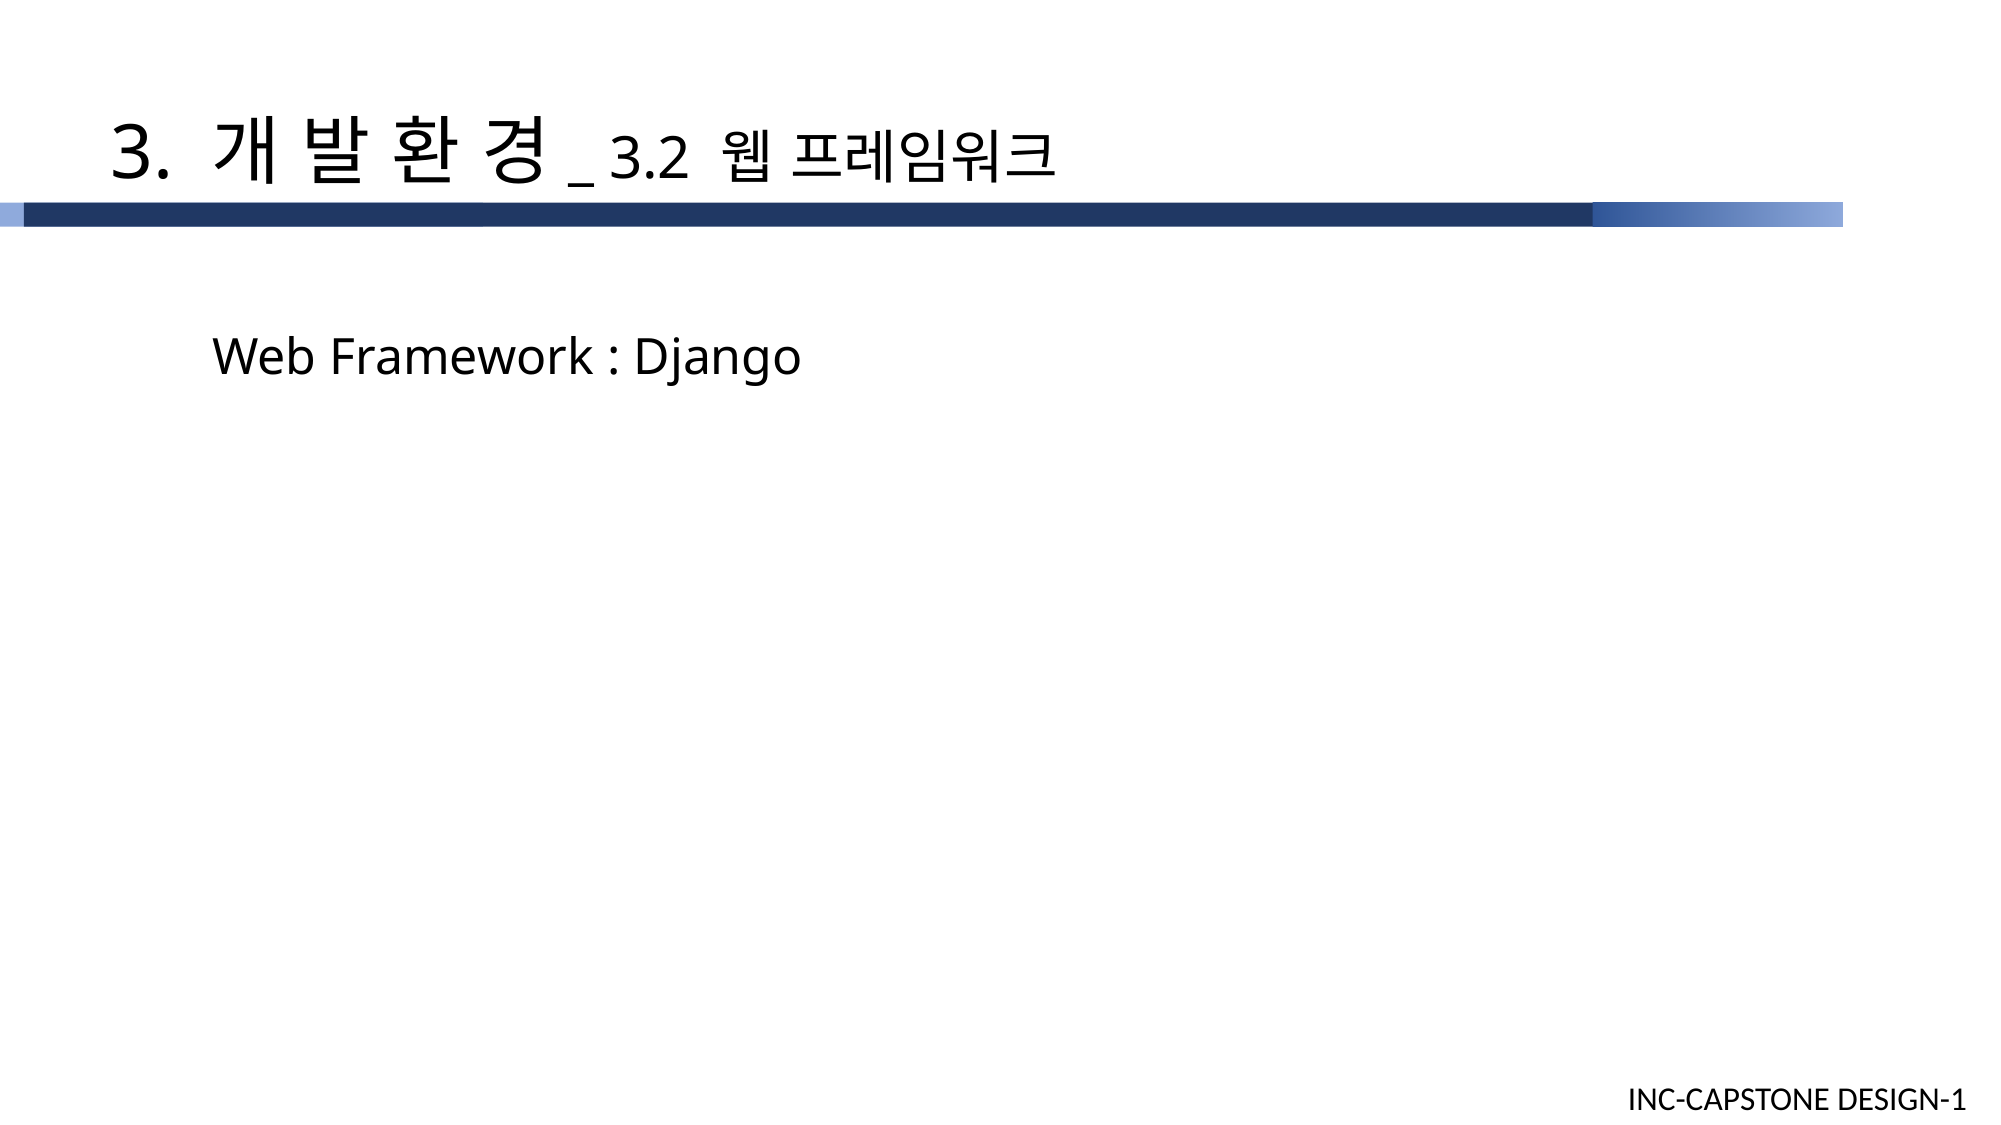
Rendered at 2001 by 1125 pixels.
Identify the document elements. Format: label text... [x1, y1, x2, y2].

text_box 3. 개 발 환 경_ 3.2 웹 프레임워크 [57, 96, 1542, 202]
text_box Web Framework : Django [197, 317, 962, 393]
